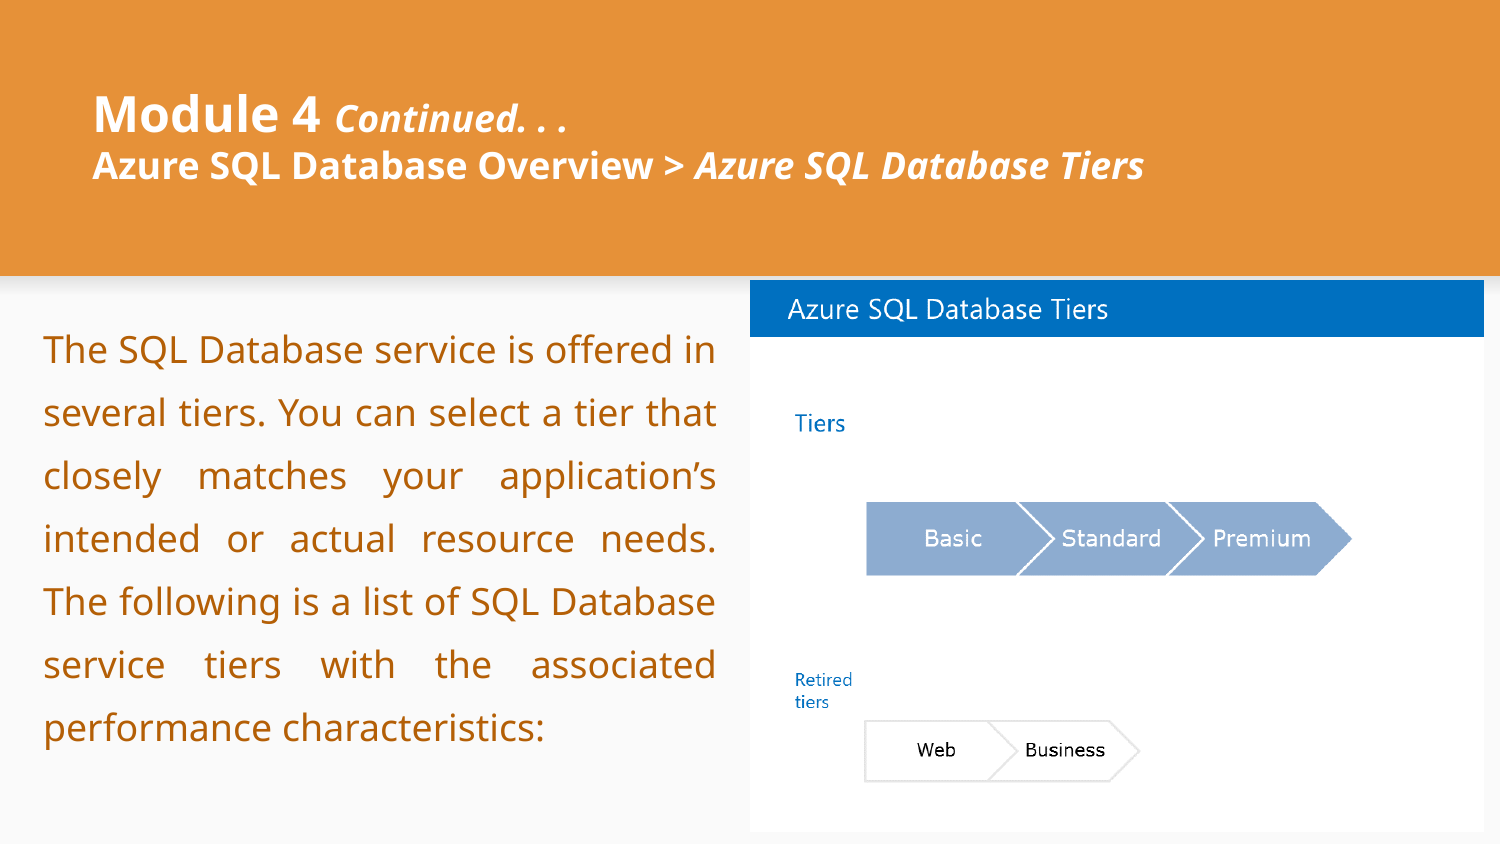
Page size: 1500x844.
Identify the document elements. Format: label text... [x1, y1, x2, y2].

text_box The SQL Database service is offered in several tiers. You can select a tier that closely matches your application’s intended or actual resource needs. The following is a list of SQL Database service tiers with the associated performance characteristics: [28, 293, 733, 819]
picture [749, 280, 1485, 832]
title Module 4 Continued. . . Azure SQL Database Overview > Azure SQL Database Tiers [77, 20, 1433, 248]
